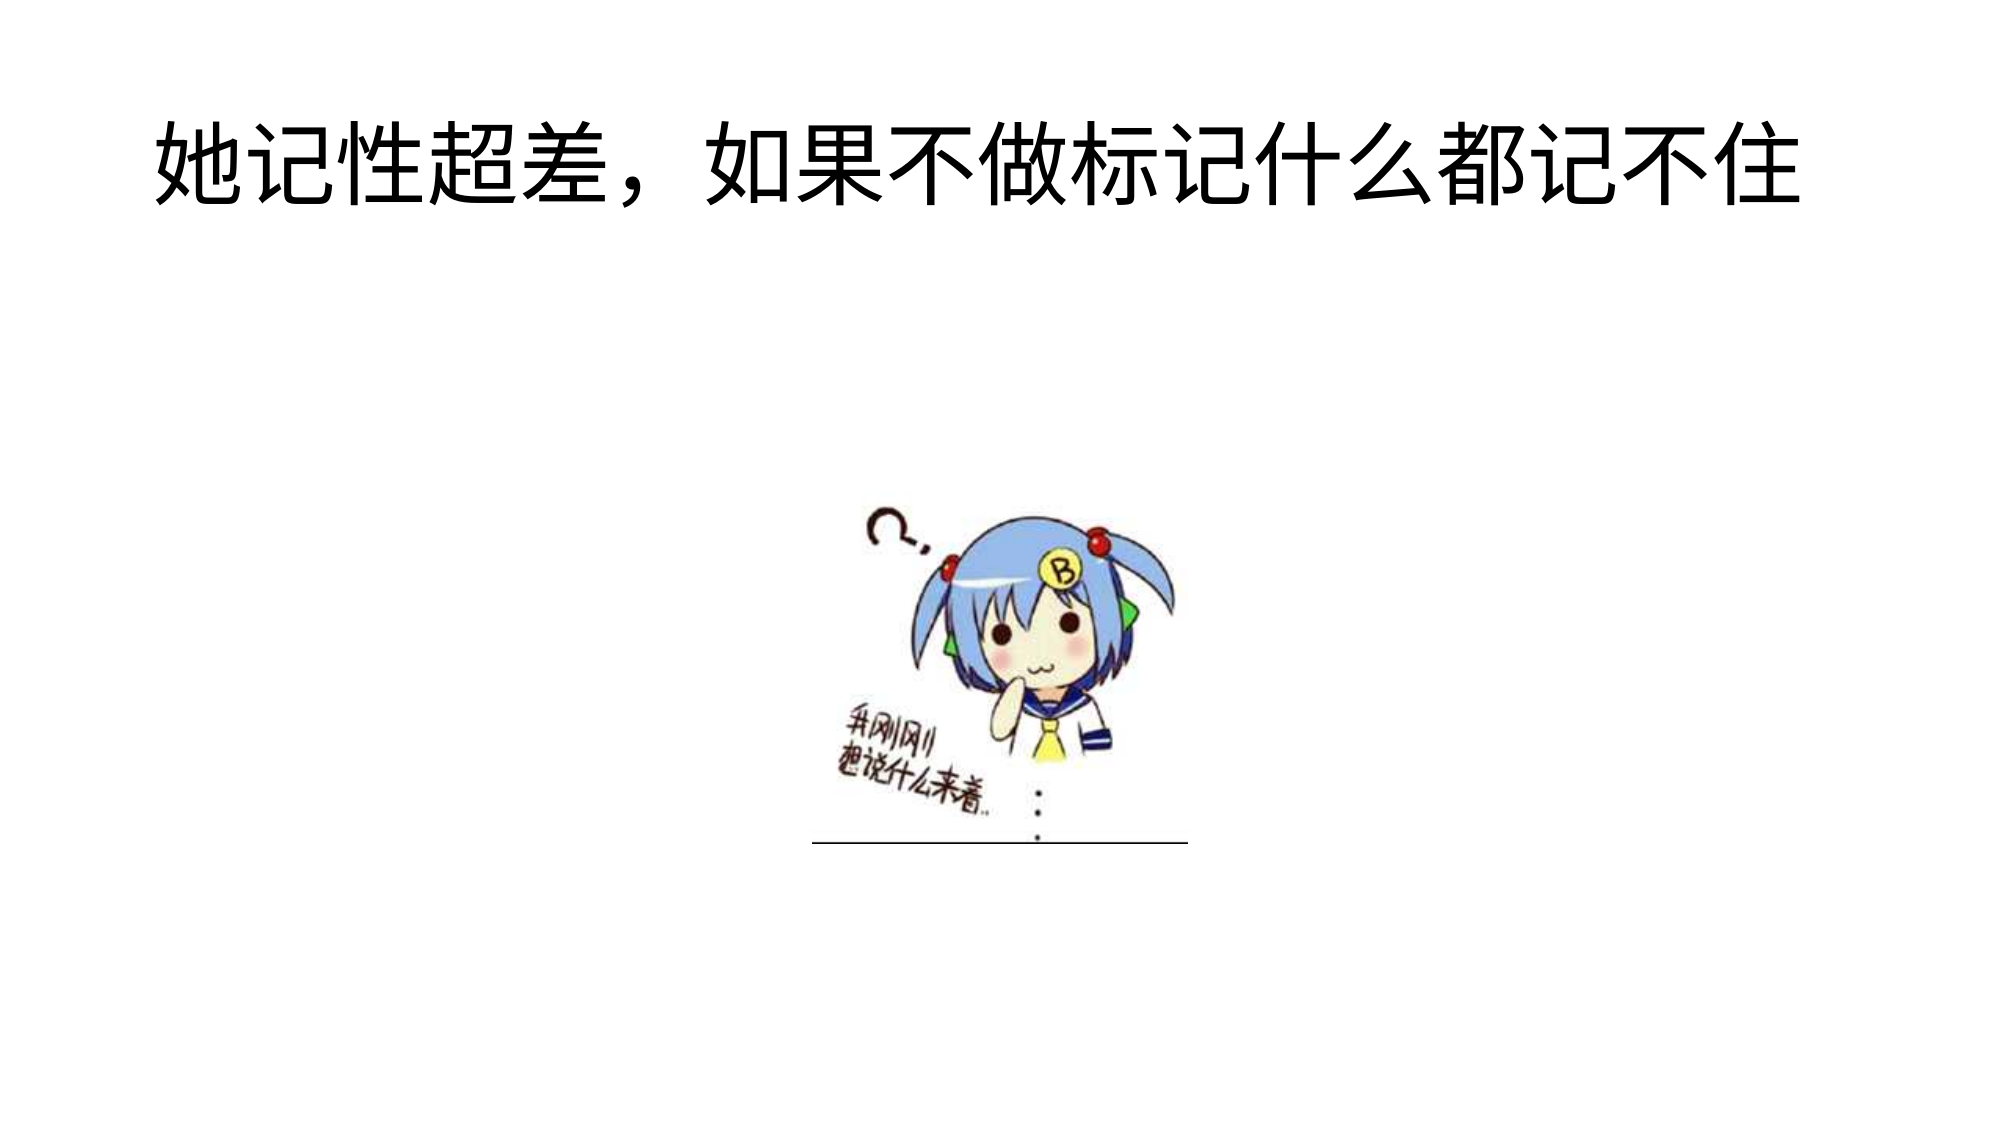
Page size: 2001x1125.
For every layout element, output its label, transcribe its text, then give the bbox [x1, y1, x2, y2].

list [812, 468, 1188, 844]
title 她记性超差，如果不做标记什么都记不住 [137, 59, 1863, 278]
